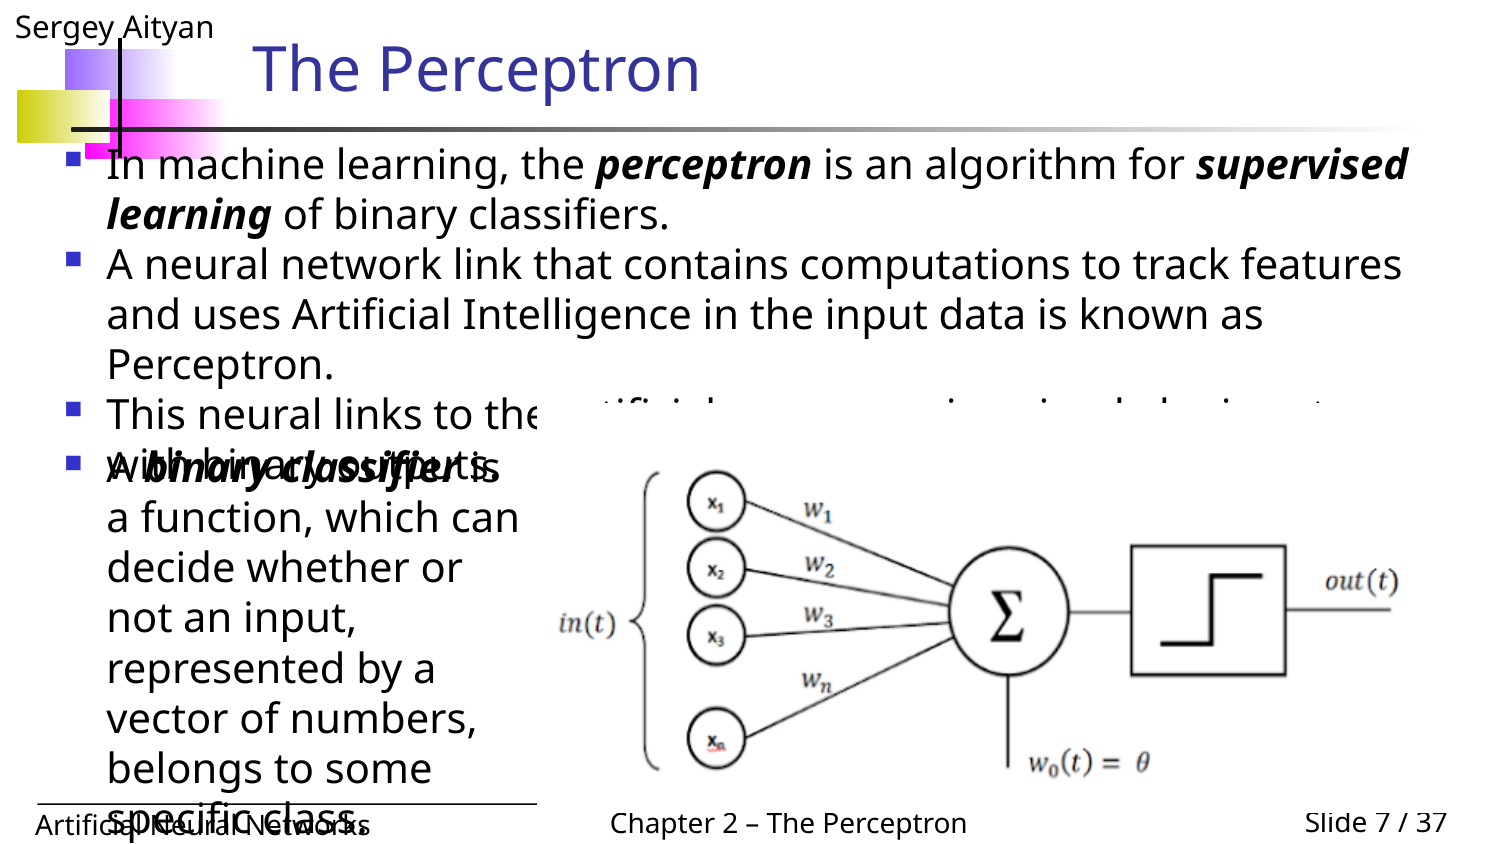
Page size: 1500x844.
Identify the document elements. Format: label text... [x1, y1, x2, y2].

list A binary classifier is a function, which can decide whether or not an input, represented by a vector of numbers, belongs to some specific class. [49, 433, 532, 687]
picture [537, 402, 1476, 813]
title The Perceptron [237, 31, 1341, 112]
list In machine learning, the perceptron is an algorithm for supervised learning of binary classifiers. A neural network link that contains computations to track features and uses Artificial Intelligence in the input data is known as Perceptron. This neural links to the artificial neurons using simple logic gates with binary outputs. [49, 129, 1446, 327]
